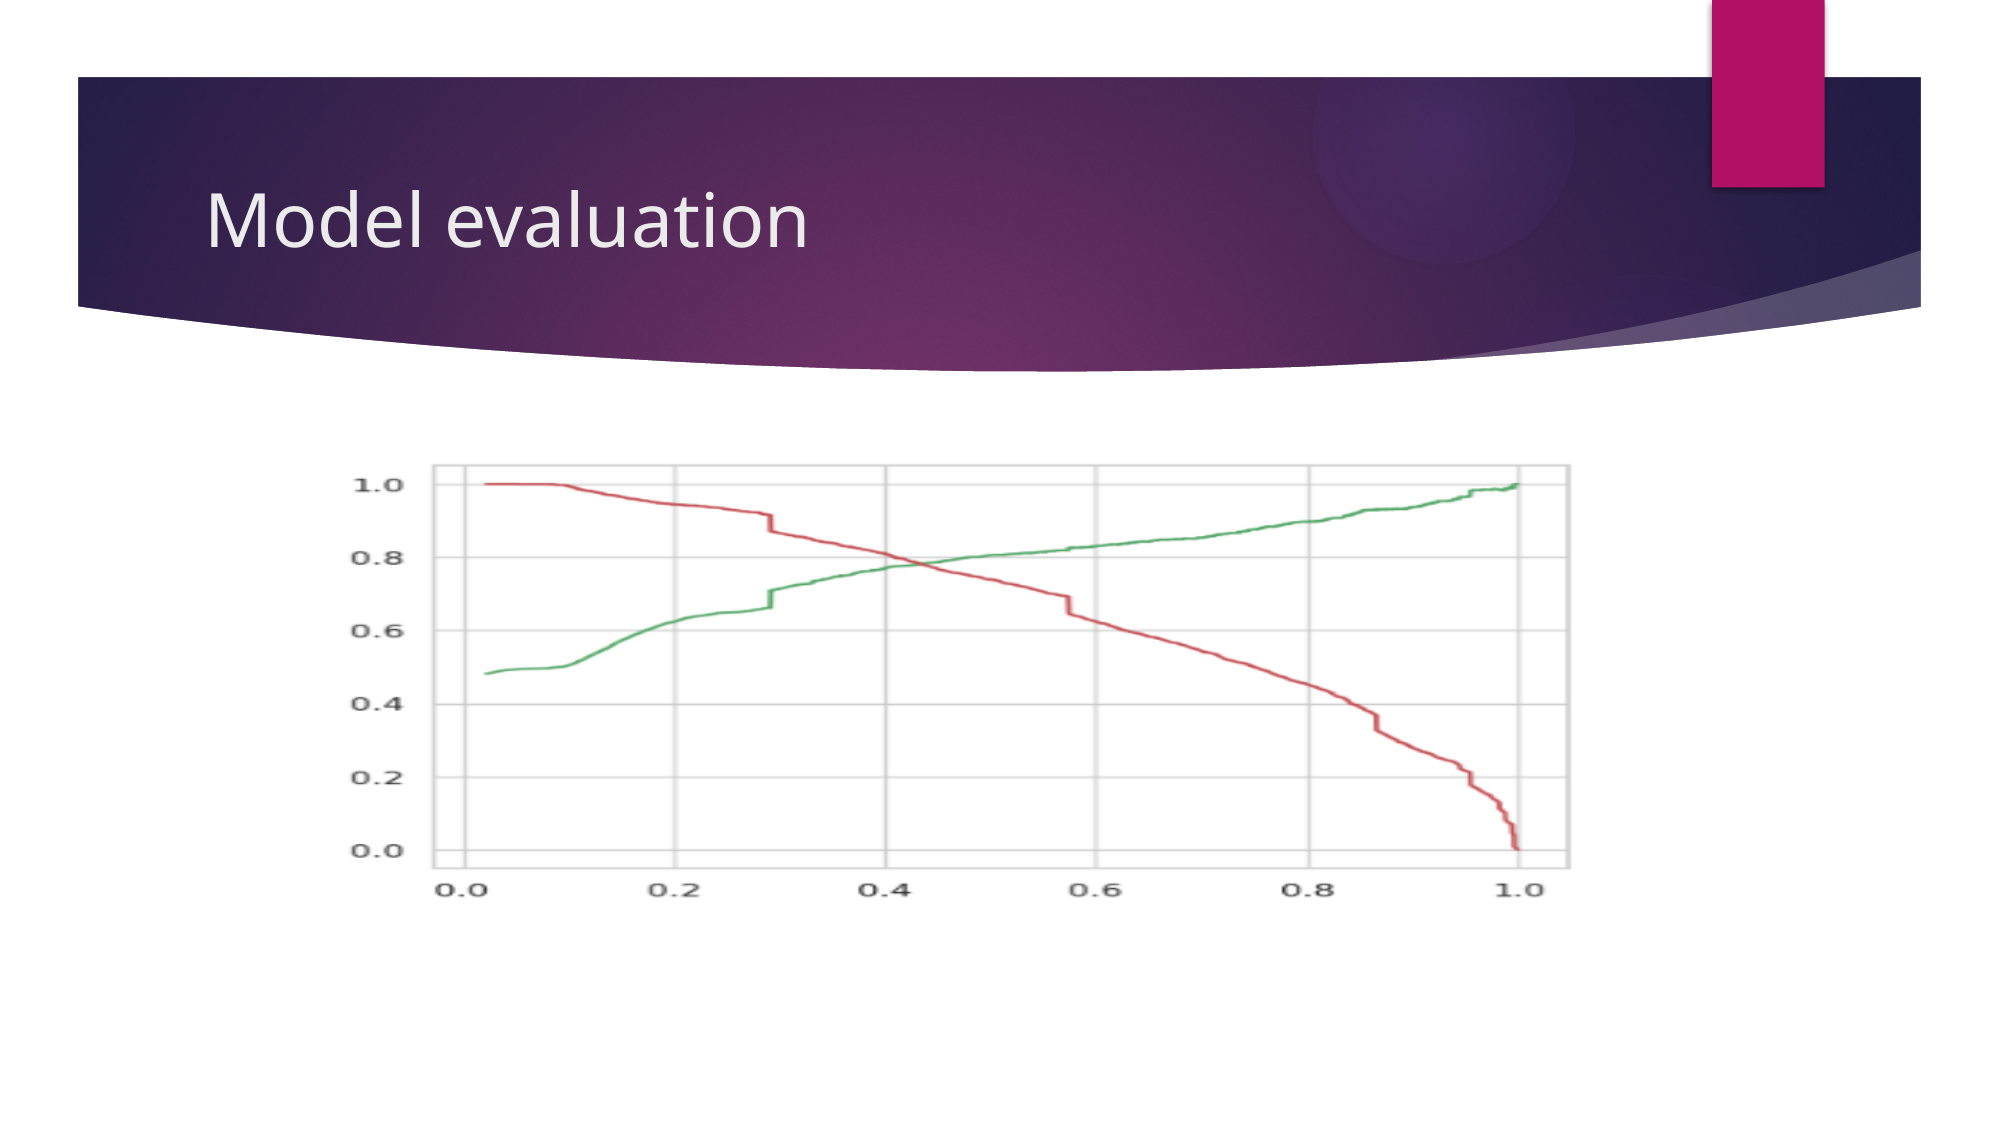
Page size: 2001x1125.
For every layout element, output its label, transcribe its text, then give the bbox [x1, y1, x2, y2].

picture [316, 460, 1758, 923]
title Model evaluation [189, 159, 1627, 276]
